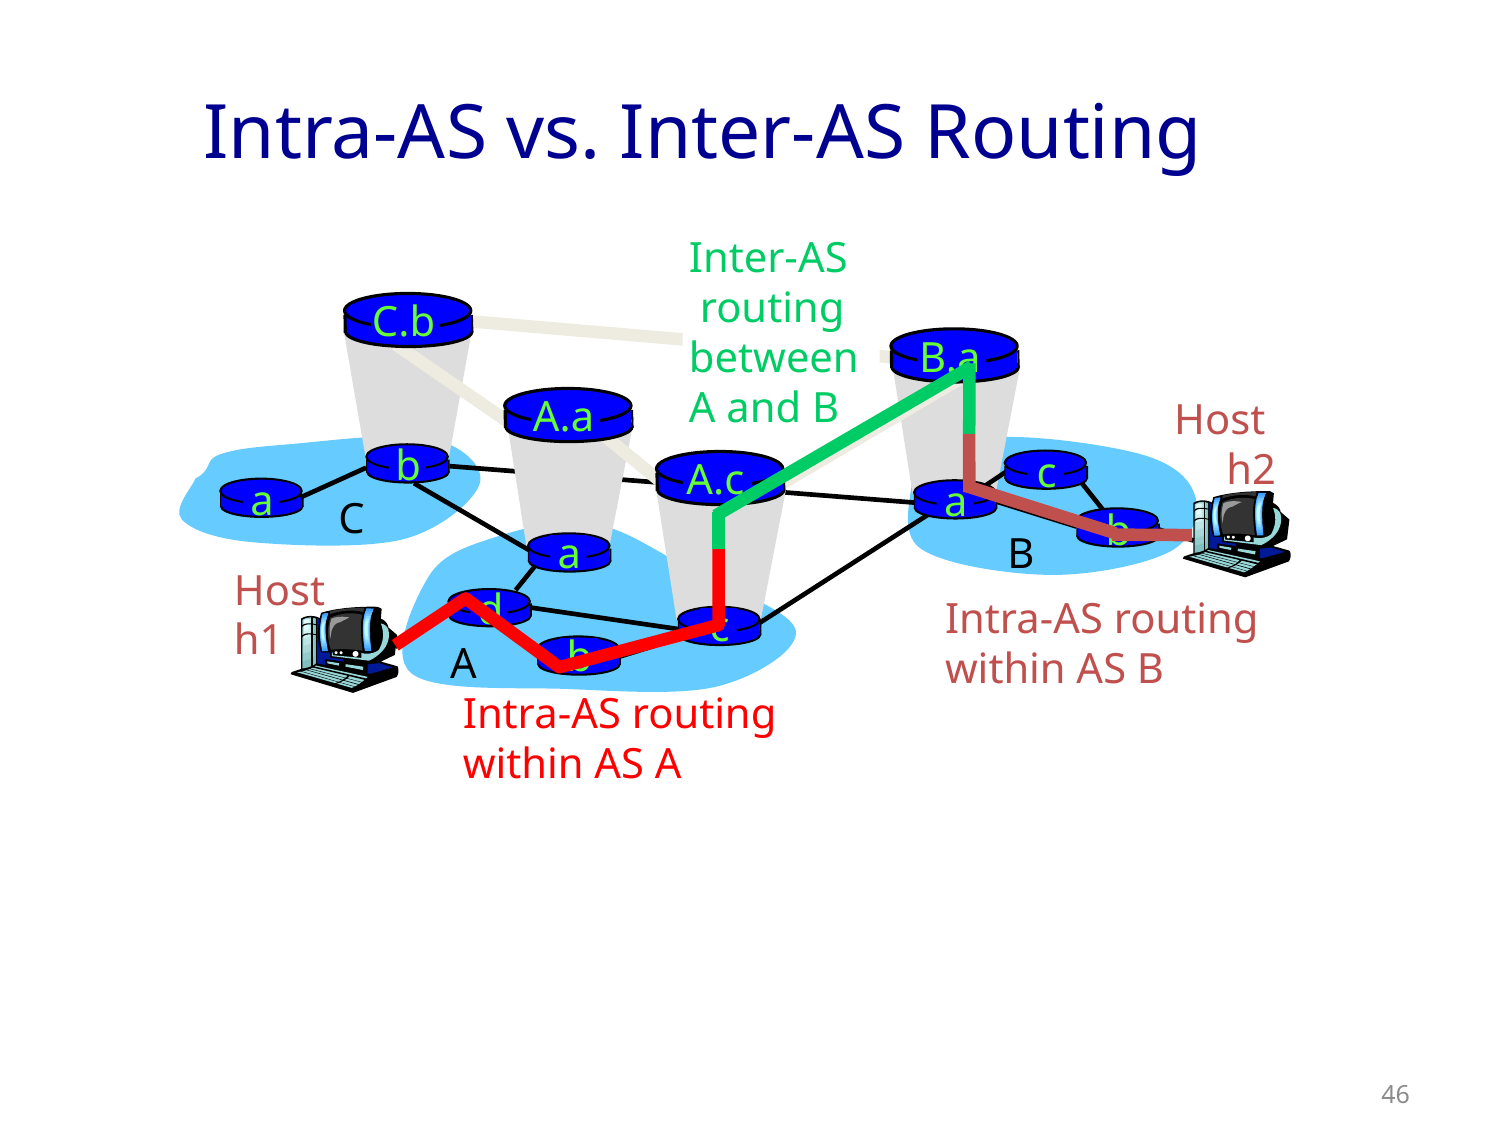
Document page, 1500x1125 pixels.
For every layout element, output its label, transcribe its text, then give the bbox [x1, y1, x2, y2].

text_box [672, 222, 887, 439]
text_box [172, 287, 1201, 696]
slide_number 46 [1074, 1065, 1425, 1125]
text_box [1182, 490, 1293, 578]
text_box Intra-AS routing within AS B [1204, 584, 1333, 699]
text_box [217, 555, 401, 694]
title Intra-AS vs. Inter-AS Routing [65, 34, 1341, 222]
text_box Host h2 [1205, 385, 1291, 489]
text_box Intra-AS routing within AS A [448, 705, 792, 795]
